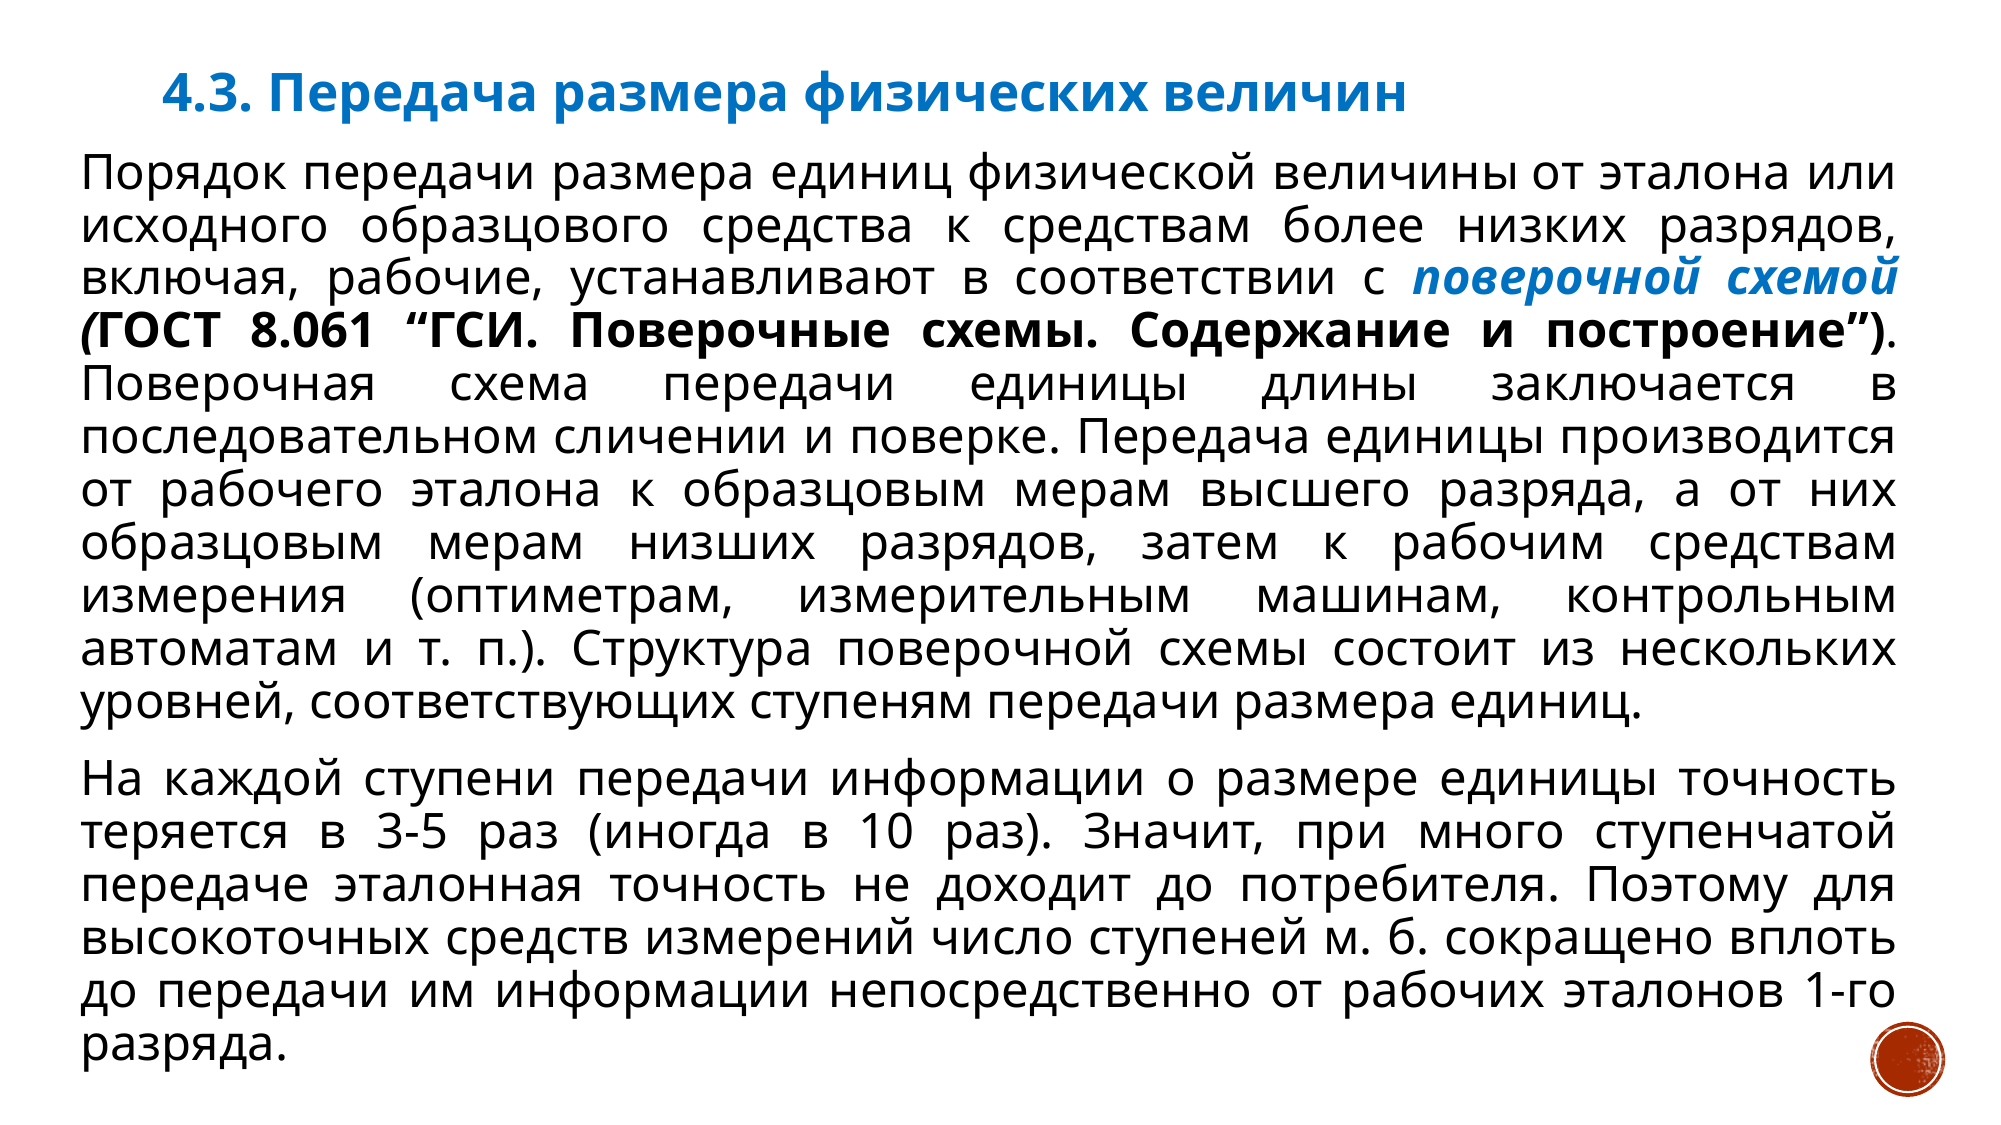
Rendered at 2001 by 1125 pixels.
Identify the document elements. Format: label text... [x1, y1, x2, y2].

list 4.3. Передача размера физических величин Порядок передачи размера единиц физической величины от эталона или исходного образцового средства к средствам более низких разрядов, включая, рабочие, устанавливают в соответствии с поверочной схемой (ГОСТ 8.061 “ГСИ. Поверочные схемы. Содержание и построение”). Поверочная схема передачи единицы длины заключается в последовательном сличении и поверке. Передача единицы производится от рабочего эталона к образцовым мерам высшего разряда, а от них образцовым мерам низших разрядов, затем к рабочим средствам измерения (оптиметрам, измерительным машинам, контрольным автоматам и т. п.). Структура поверочной схемы состоит из нескольких уровней, соответствующих ступеням передачи размера единиц. На каждой ступени передачи информации о размере единицы точность теряется в 3-5 раз (иногда в 10 раз). Значит, при много ступенчатой передаче эталонная точность не доходит до потребителя. Поэтому для высокоточных средств измерений число ступеней м. б. сокращено вплоть до передачи им информации непосредственно от рабочих эталонов 1-го разряда. [64, 44, 1915, 1095]
